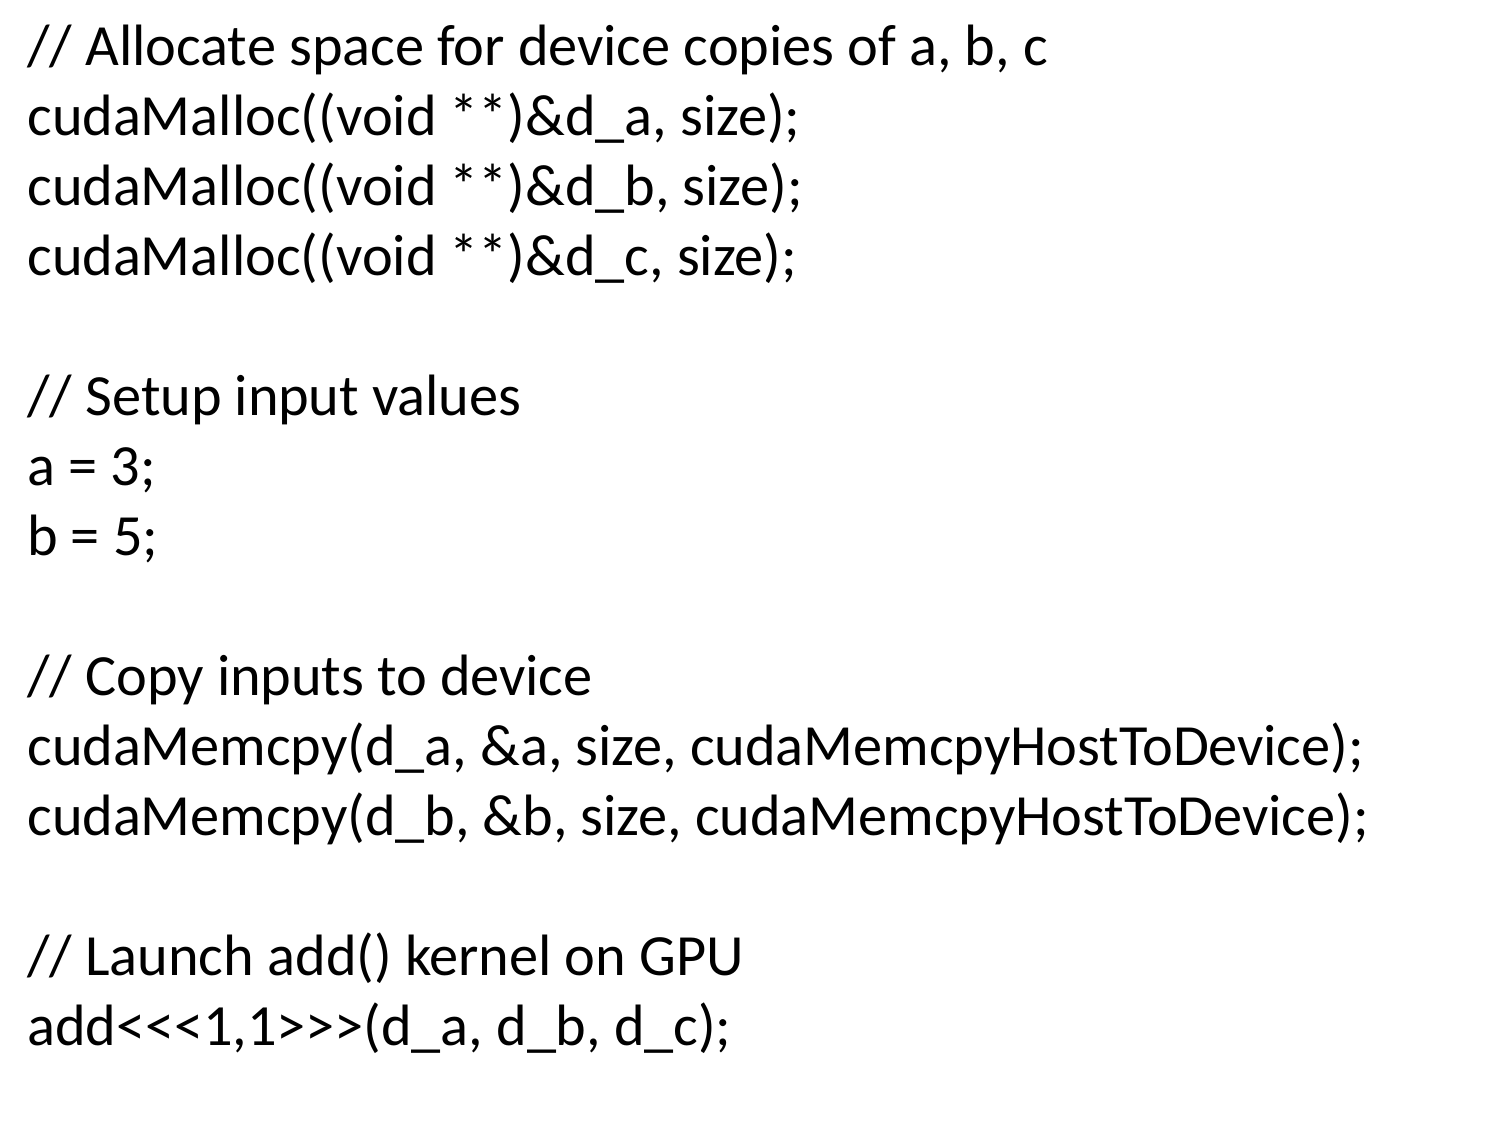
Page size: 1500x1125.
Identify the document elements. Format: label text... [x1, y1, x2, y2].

text_box // Allocate space for device copies of a, b, c cudaMalloc((void **)&d_a, size); cudaMalloc((void **)&d_b, size); cudaMalloc((void **)&d_c, size); // Setup input values a = 3; b = 5; // Copy inputs to device cudaMemcpy(d_a, &a, size, cudaMemcpyHostToDevice); cudaMemcpy(d_b, &b, size, cudaMemcpyHostToDevice); // Launch add() kernel on GPU add<<<1,1>>>(d_a, d_b, d_c); [12, 0, 1500, 1065]
